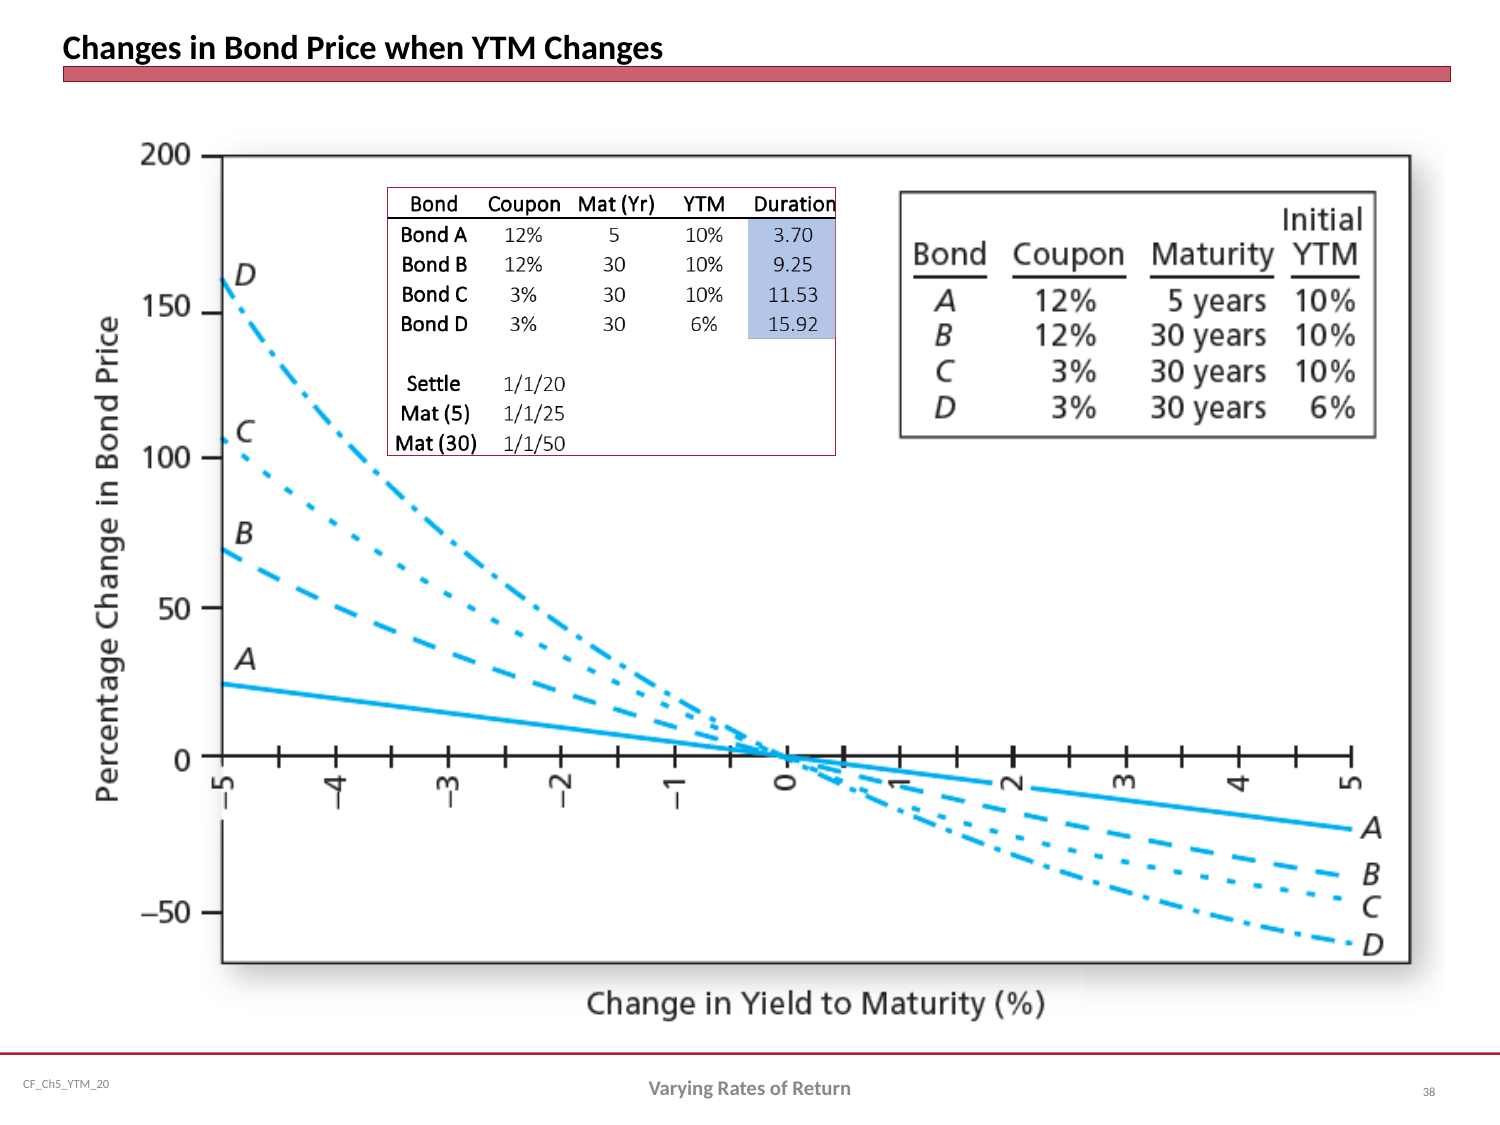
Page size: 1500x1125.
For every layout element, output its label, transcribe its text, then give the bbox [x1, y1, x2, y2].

footer Varying Rates of Return [512, 1056, 988, 1117]
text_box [387, 187, 836, 456]
slide_number 38 [1375, 1061, 1451, 1122]
picture [56, 124, 1444, 1026]
title Changes in Bond Price when YTM Changes [62, 6, 1451, 67]
